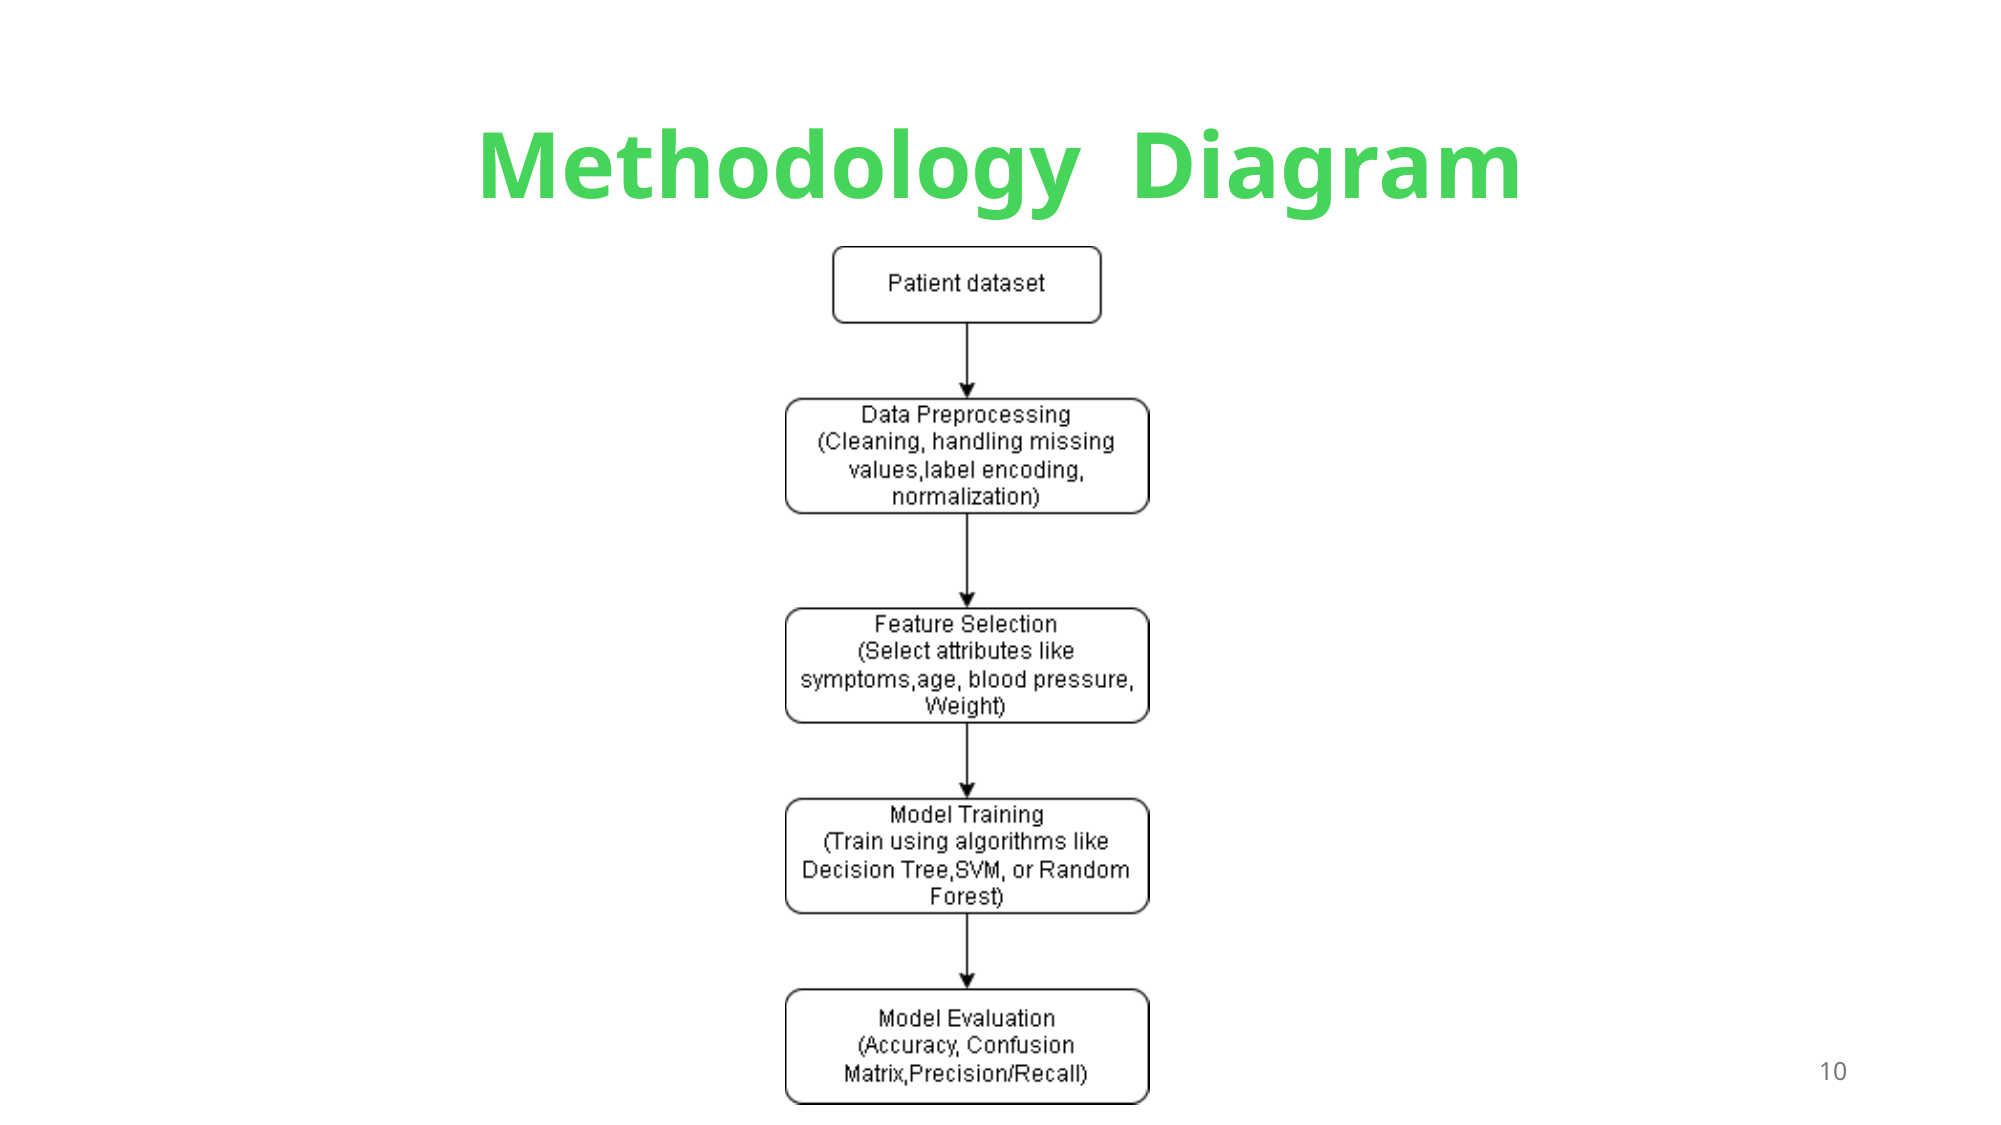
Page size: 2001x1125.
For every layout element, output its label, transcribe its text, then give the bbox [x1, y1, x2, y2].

title Methodology Diagram [137, 59, 1863, 278]
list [785, 245, 1150, 1106]
slide_number 10 [1412, 1042, 1863, 1103]
